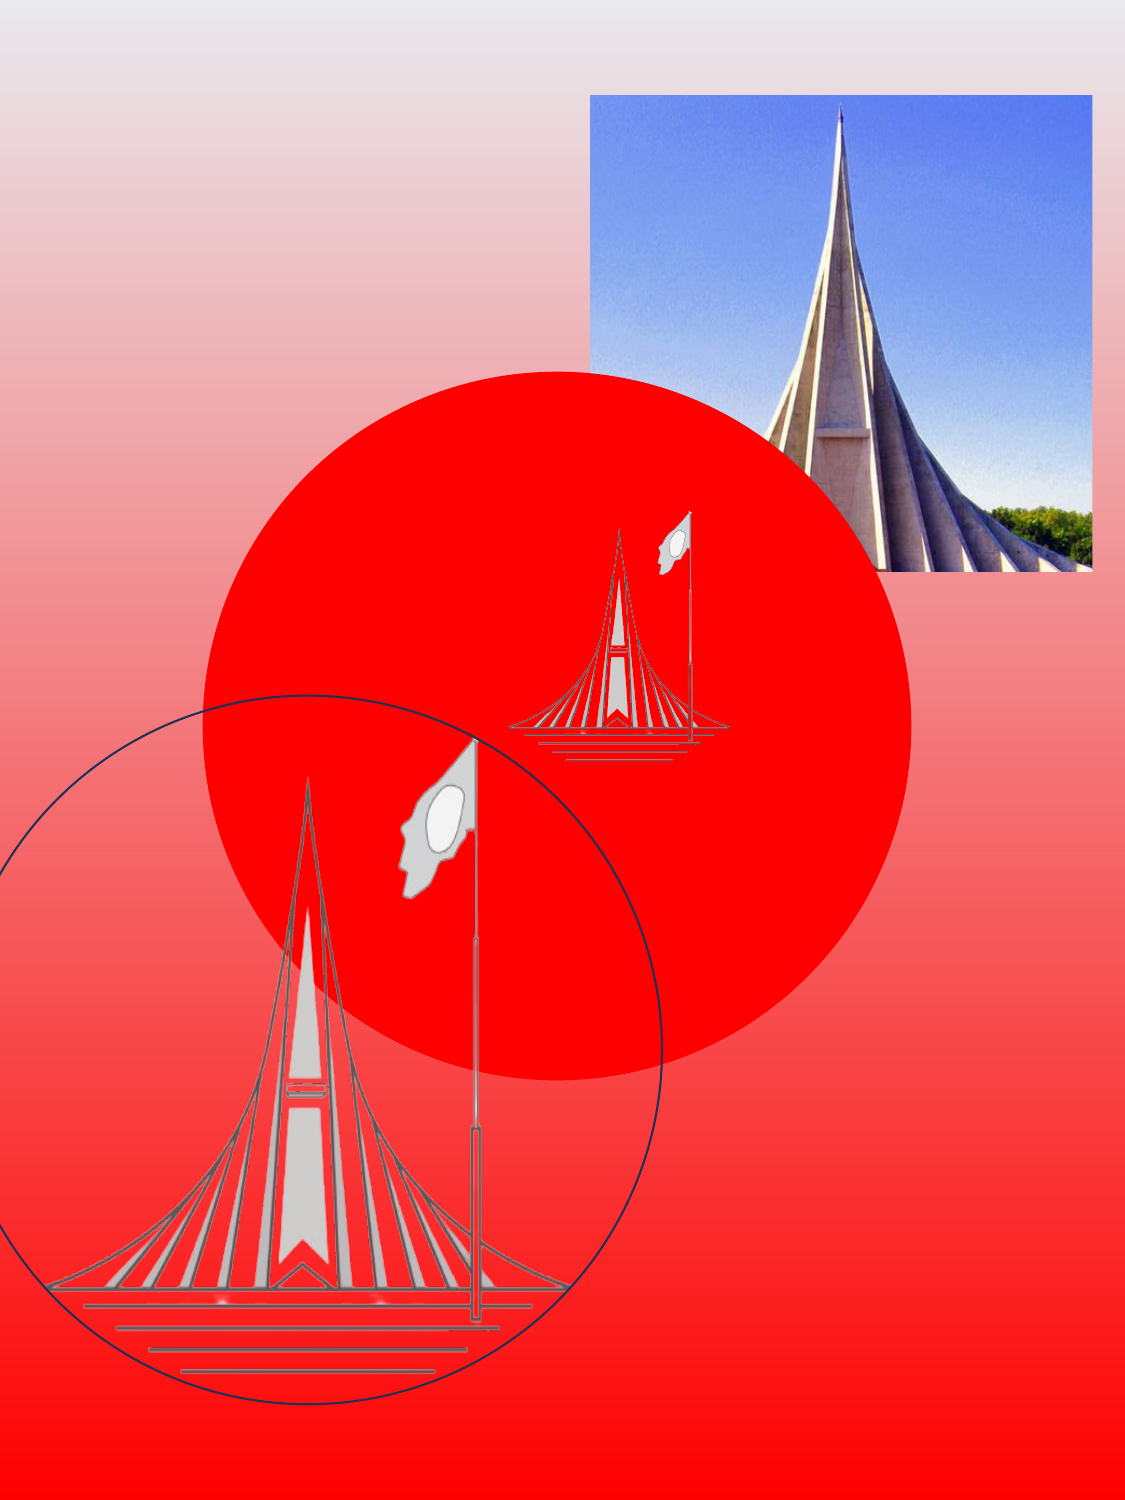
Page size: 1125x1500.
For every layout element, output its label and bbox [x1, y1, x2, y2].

picture [590, 95, 1093, 572]
text_box [0, 694, 664, 1406]
text_box [468, 496, 770, 774]
text_box [202, 370, 913, 1066]
